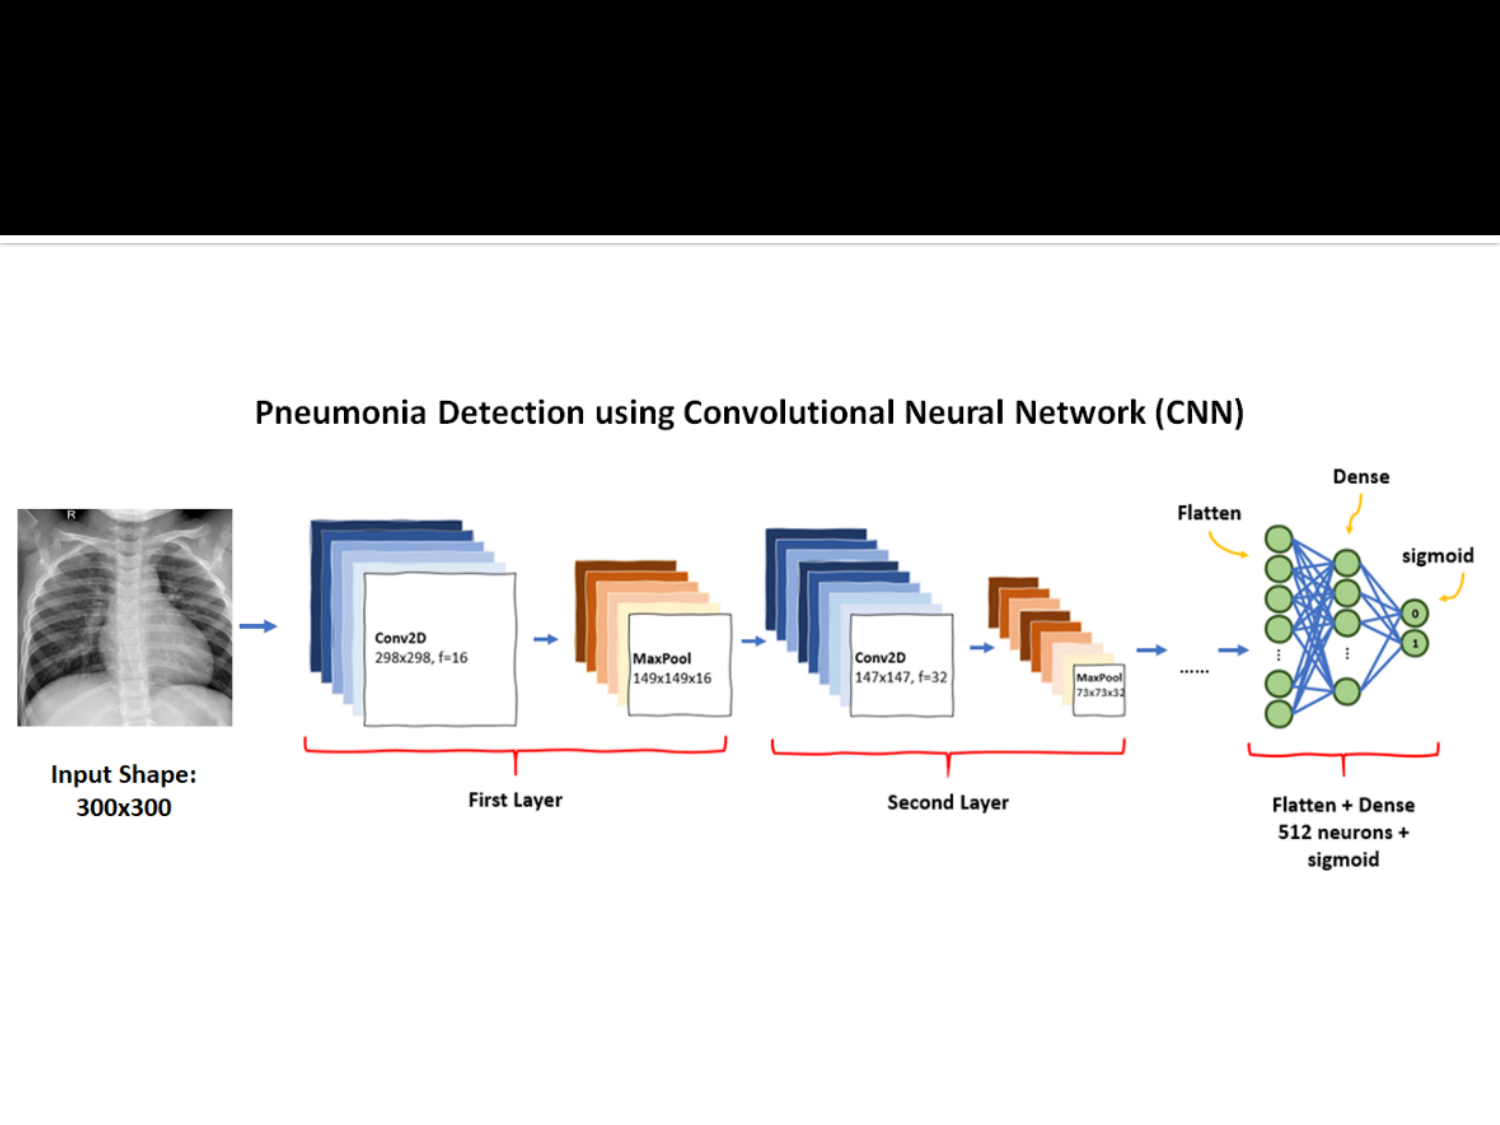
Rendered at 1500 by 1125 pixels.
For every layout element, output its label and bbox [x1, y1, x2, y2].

picture [0, 387, 1500, 899]
